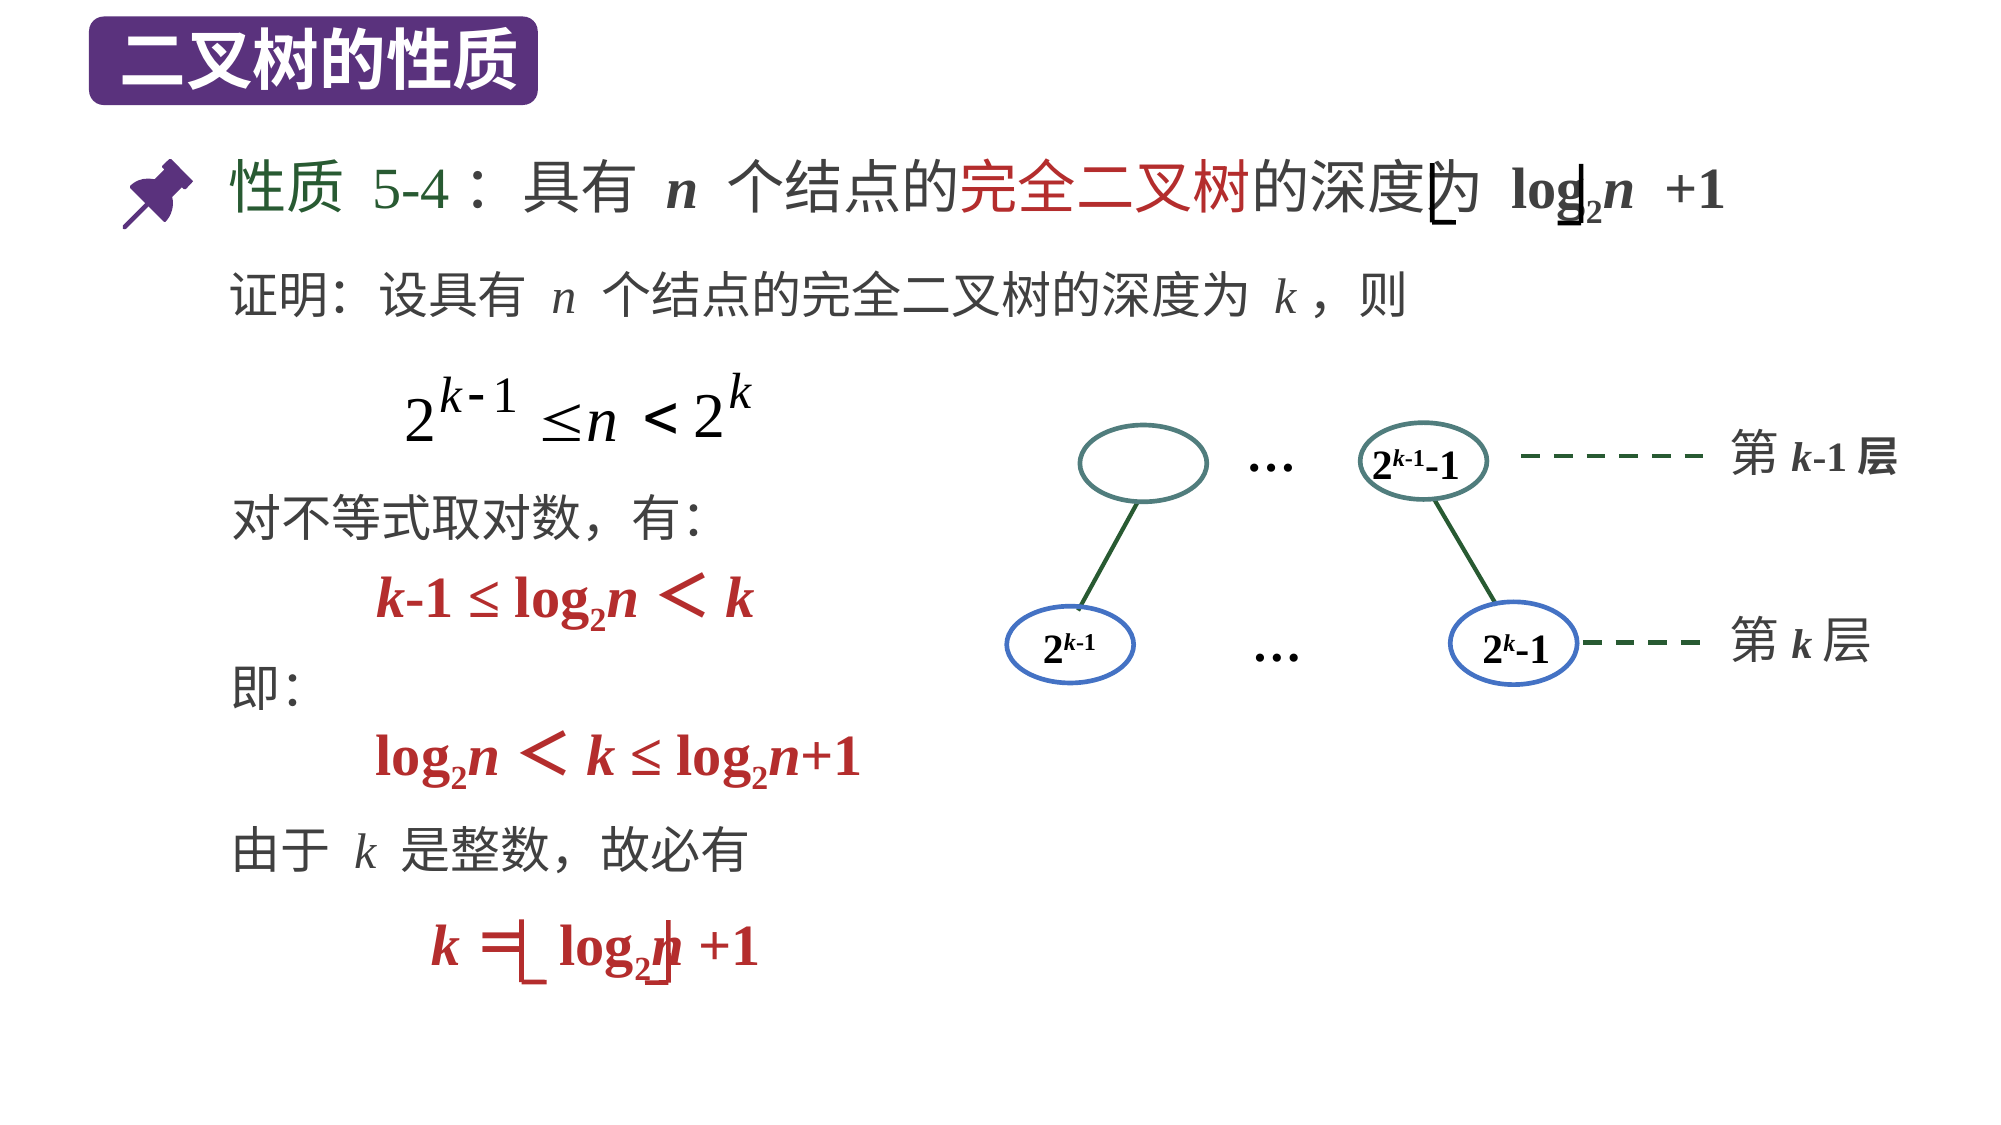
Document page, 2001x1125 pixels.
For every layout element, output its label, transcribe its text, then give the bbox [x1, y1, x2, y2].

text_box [1006, 500, 1908, 685]
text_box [1079, 409, 1927, 502]
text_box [122, 139, 1896, 239]
text_box 即： log2n＜k ≤ log2n+1 [216, 649, 1591, 804]
text_box 二叉树的性质 [104, 10, 550, 105]
text_box 对不等式取对数，有： k-1 ≤ log2n＜k [216, 478, 984, 646]
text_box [631, 354, 772, 450]
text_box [392, 358, 635, 461]
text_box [216, 810, 1591, 993]
text_box [87, 15, 529, 107]
text_box 证明：设具有 n 个结点的完全二叉树的深度为 k，则 [213, 256, 1588, 332]
